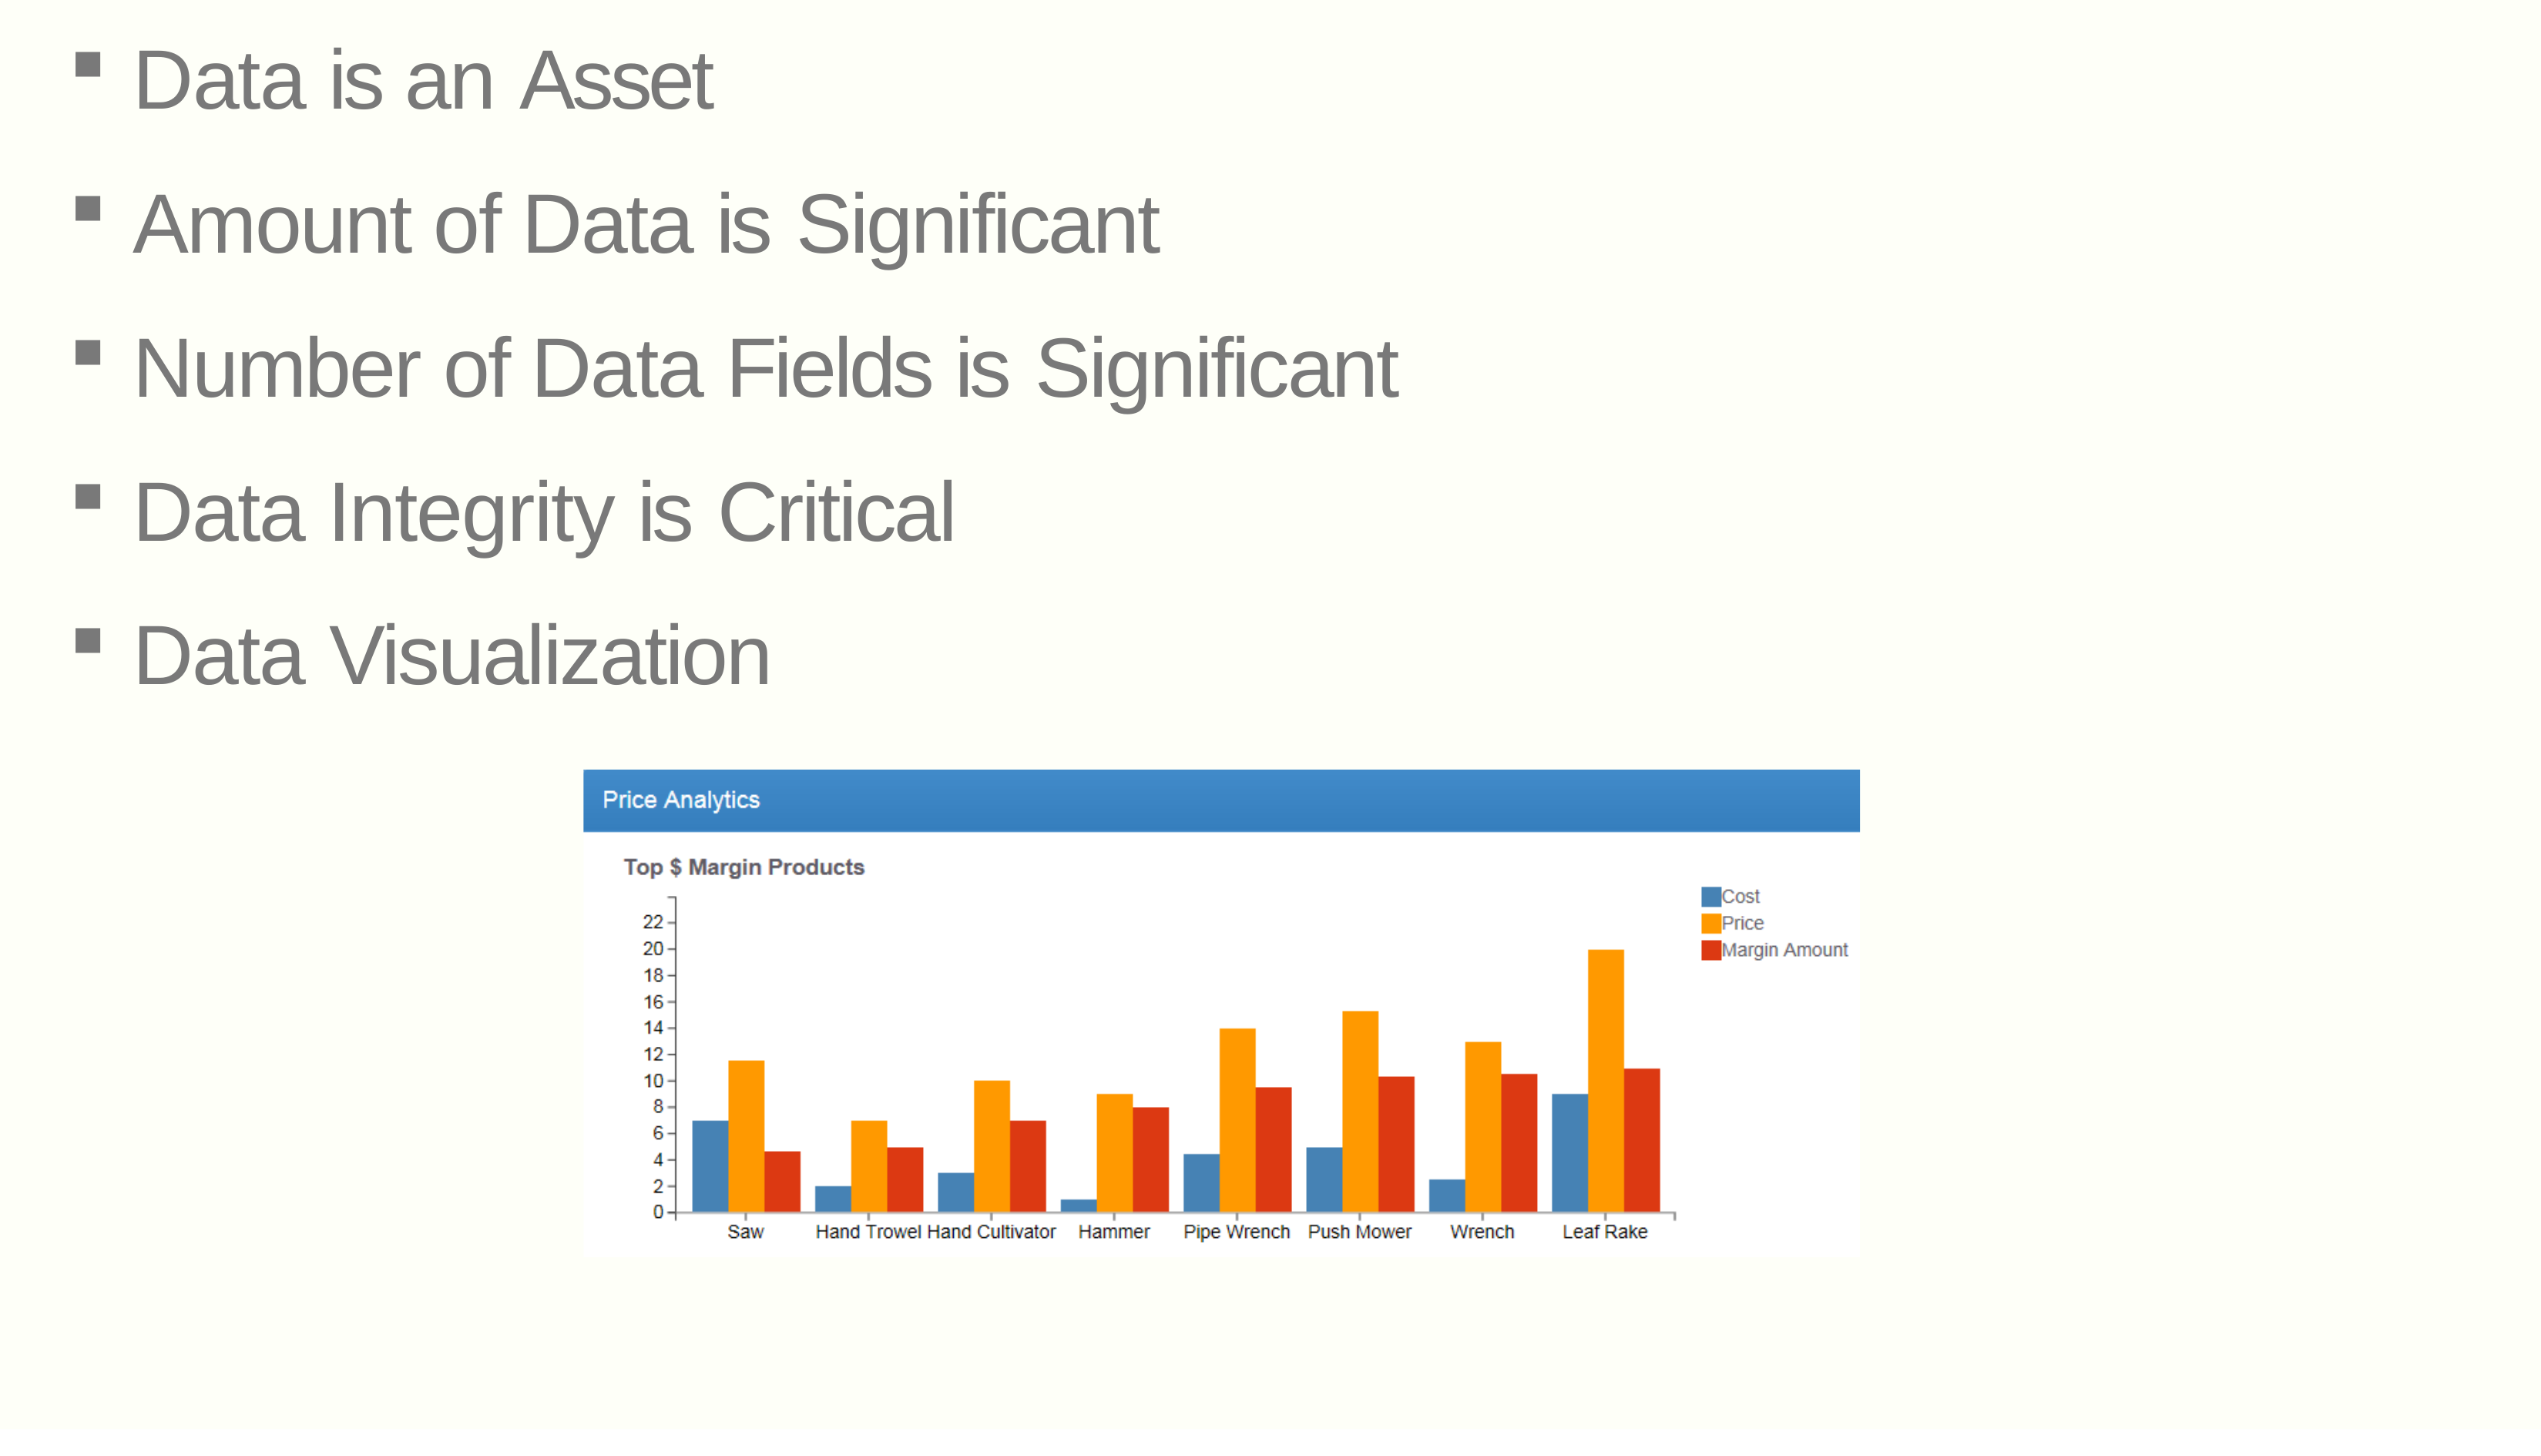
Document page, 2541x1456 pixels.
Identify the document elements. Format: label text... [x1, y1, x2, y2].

list Data is an Asset Amount of Data is Significant Number of Data Fields is Significant Data Integrity is Critical Data Visualization [66, 25, 2541, 858]
text_box [583, 770, 1861, 1257]
